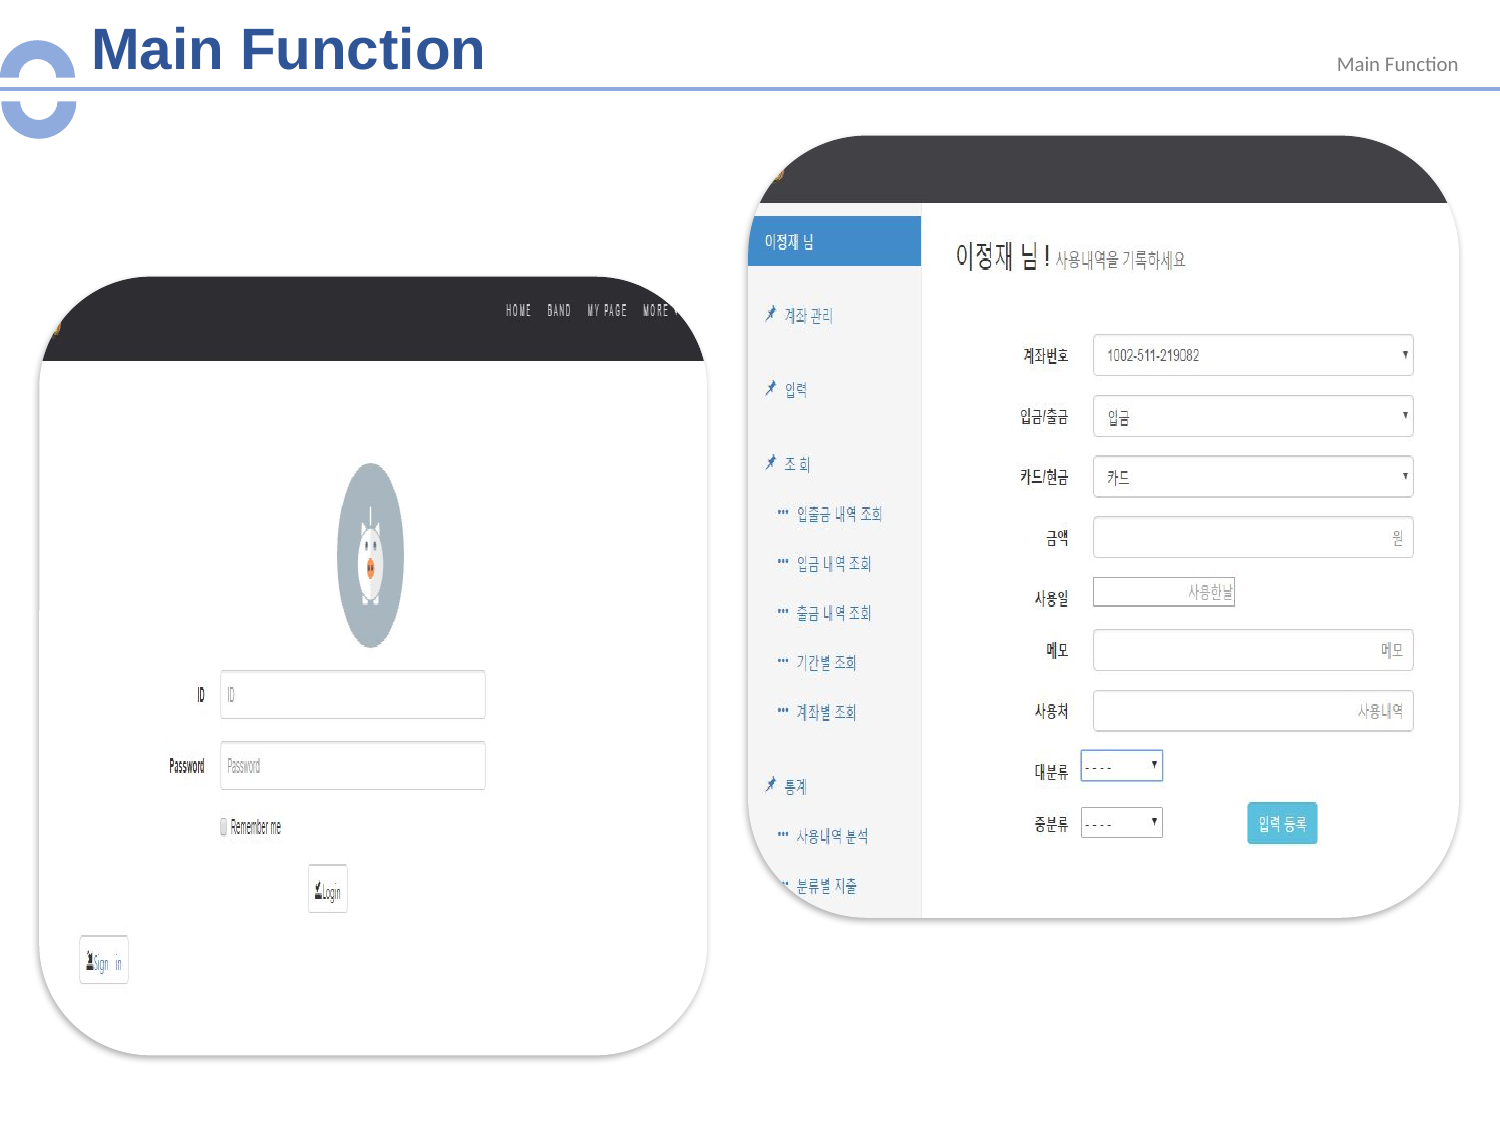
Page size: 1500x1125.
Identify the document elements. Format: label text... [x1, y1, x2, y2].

text_box [0, 100, 78, 140]
text_box Main Function [76, 3, 640, 88]
text_box [0, 39, 76, 79]
picture [748, 135, 1459, 918]
text_box Main Function [919, 43, 1474, 83]
picture [39, 276, 708, 1056]
